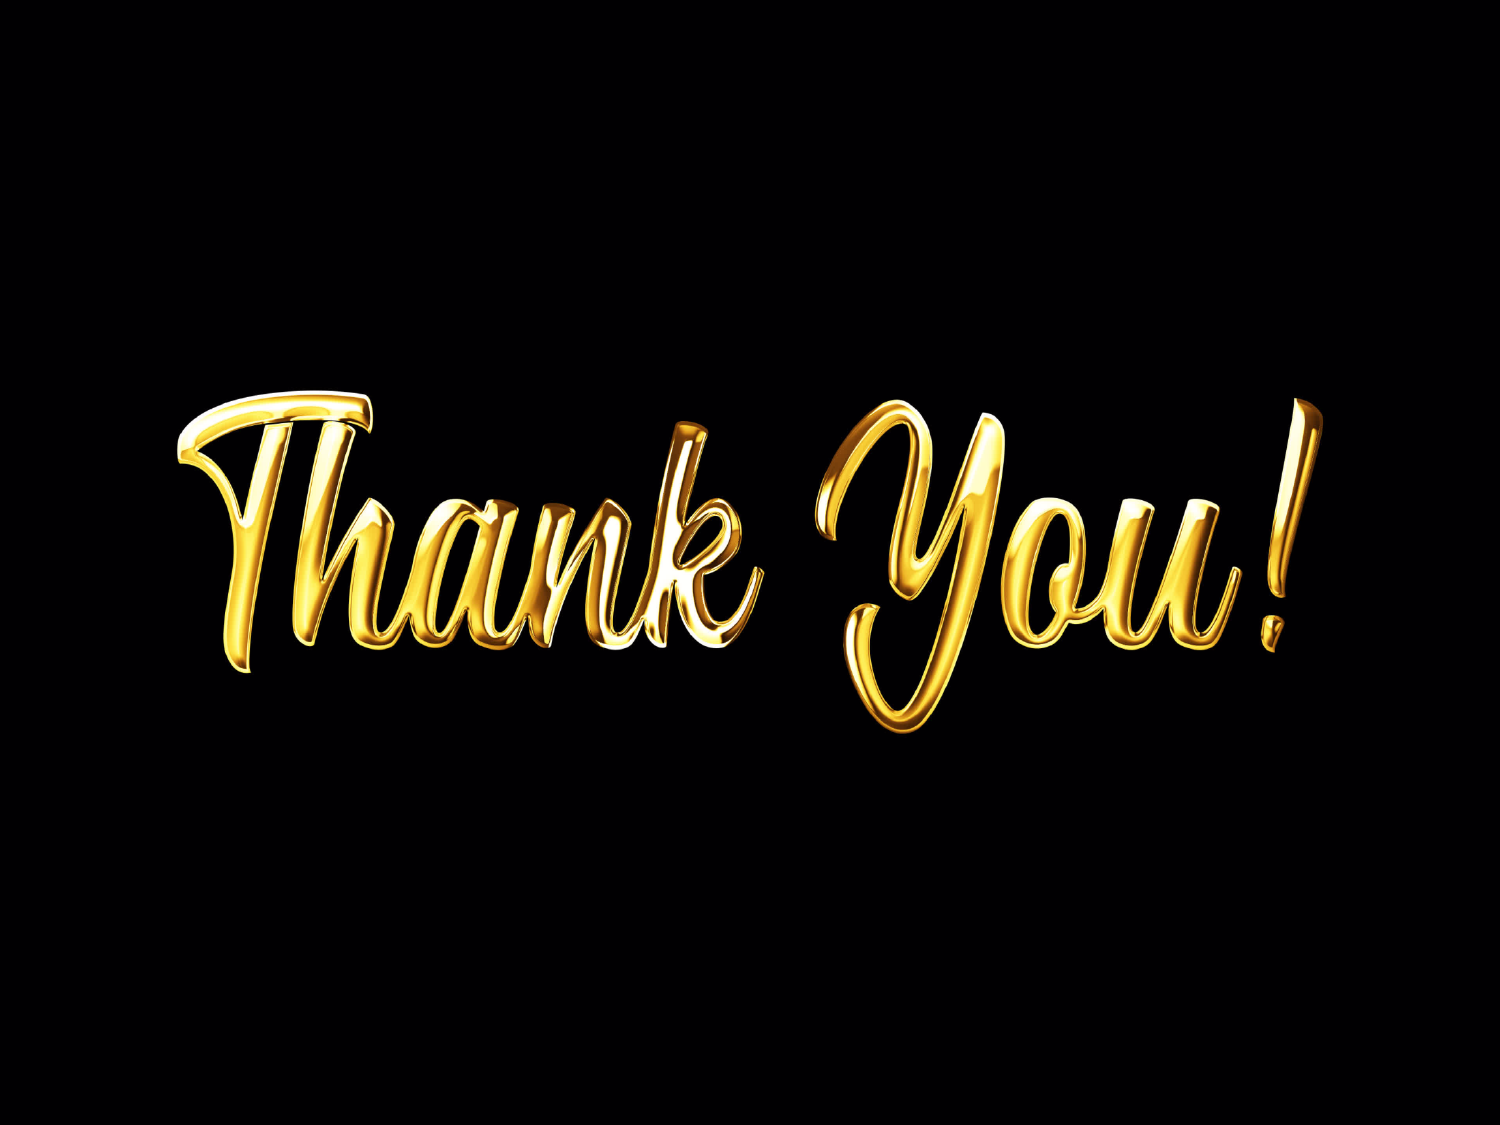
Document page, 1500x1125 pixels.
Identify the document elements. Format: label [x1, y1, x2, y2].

list [0, 0, 1500, 1125]
